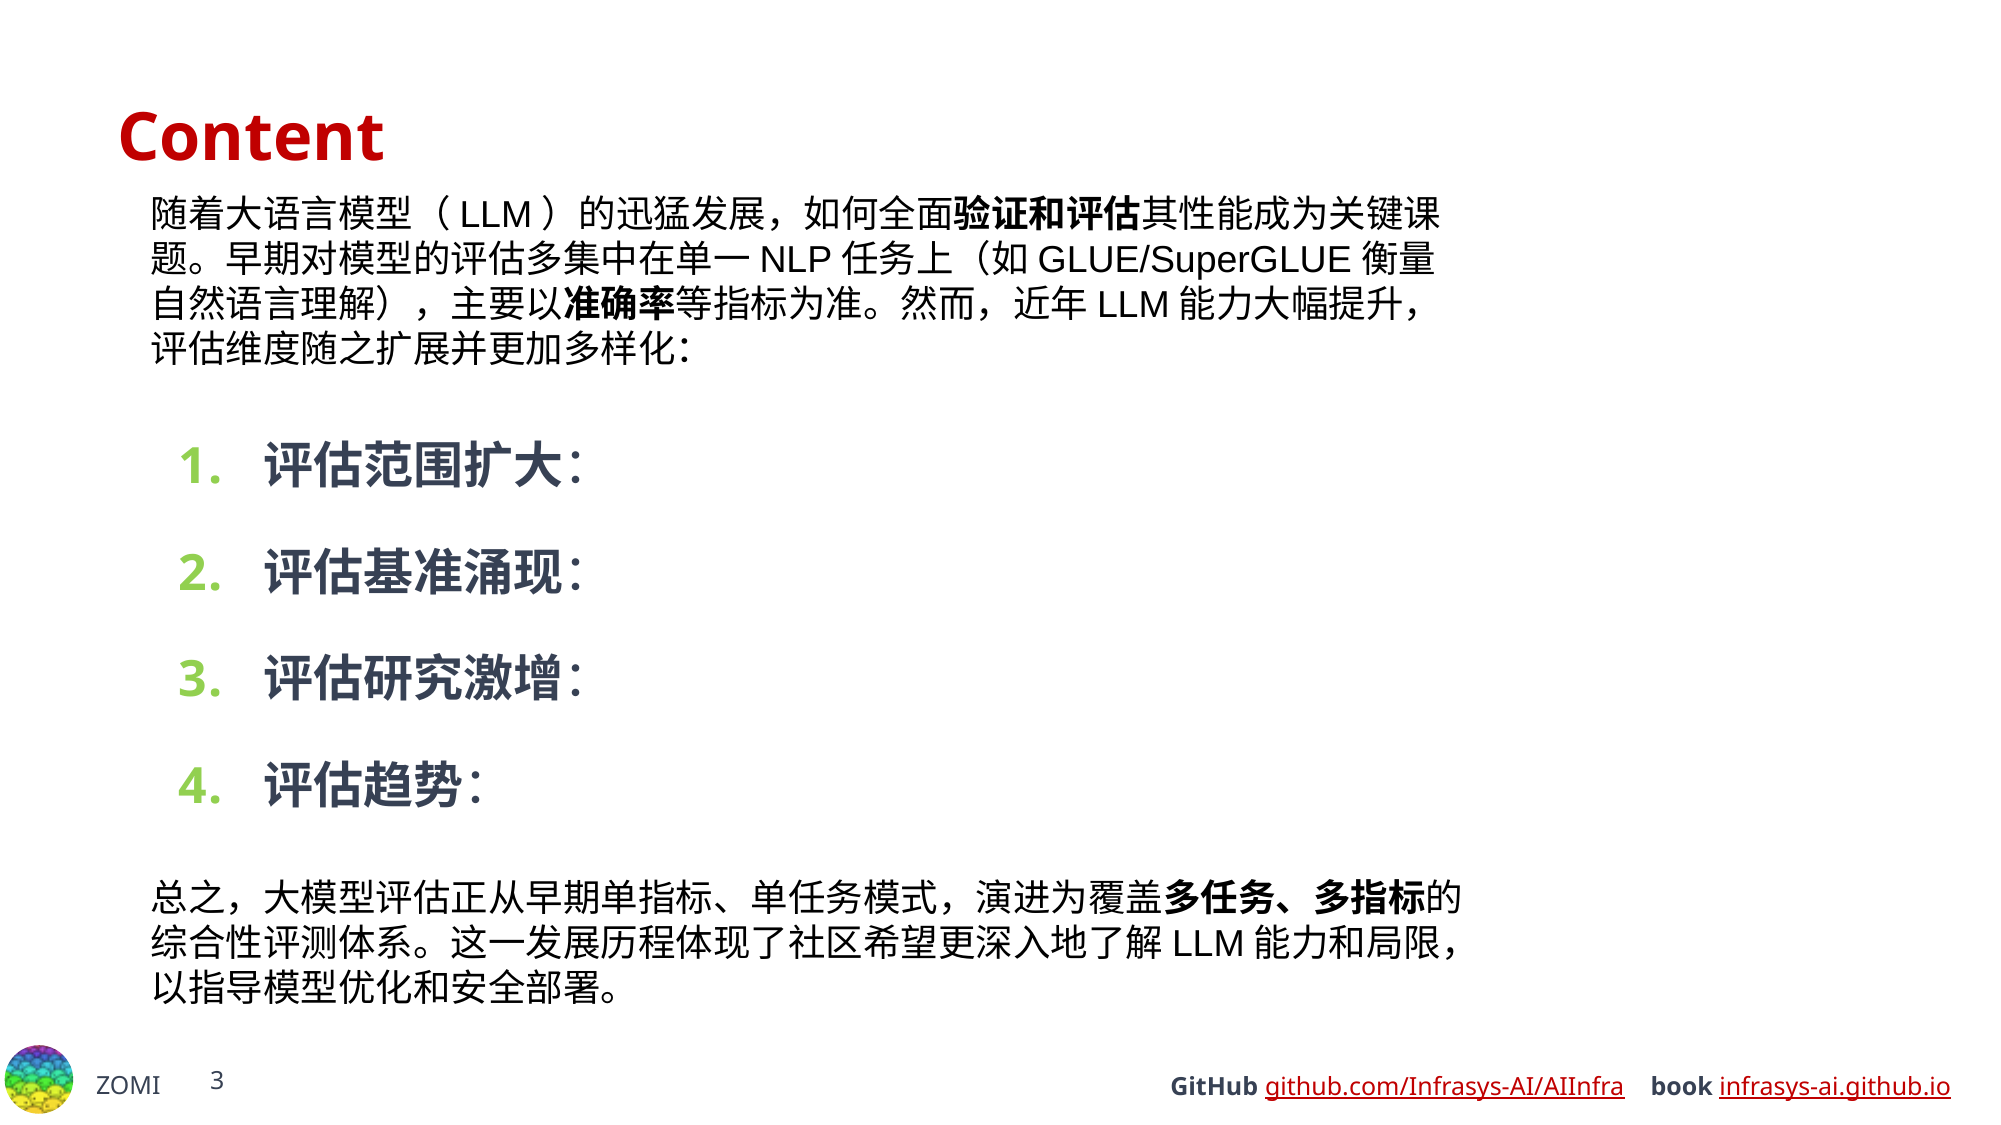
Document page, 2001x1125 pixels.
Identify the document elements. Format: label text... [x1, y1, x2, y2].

text_box 随着大语言模型（LLM）的迅猛发展，如何全面验证和评估其性能成为关键课题。早期对模型的评估多集中在单一NLP任务上（如GLUE/SuperGLUE衡量自然语言理解），主要以准确率等指标为准。然而，近年LLM能力大幅提升，评估维度随之扩展并更加多样化： [135, 182, 1482, 378]
text_box 总之，大模型评估正从早期单指标、单任务模式，演进为覆盖多任务、多指标的综合性评测体系。这一发展历程体现了社区希望更深入地了解LLM能力和局限，以指导模型优化和安全部署。 [135, 866, 1482, 1017]
list 评估范围扩大： 评估基准涌现： 评估研究激增： 评估趋势： [124, 395, 1924, 1125]
title Content [102, 85, 1901, 183]
picture [4, 1045, 74, 1114]
